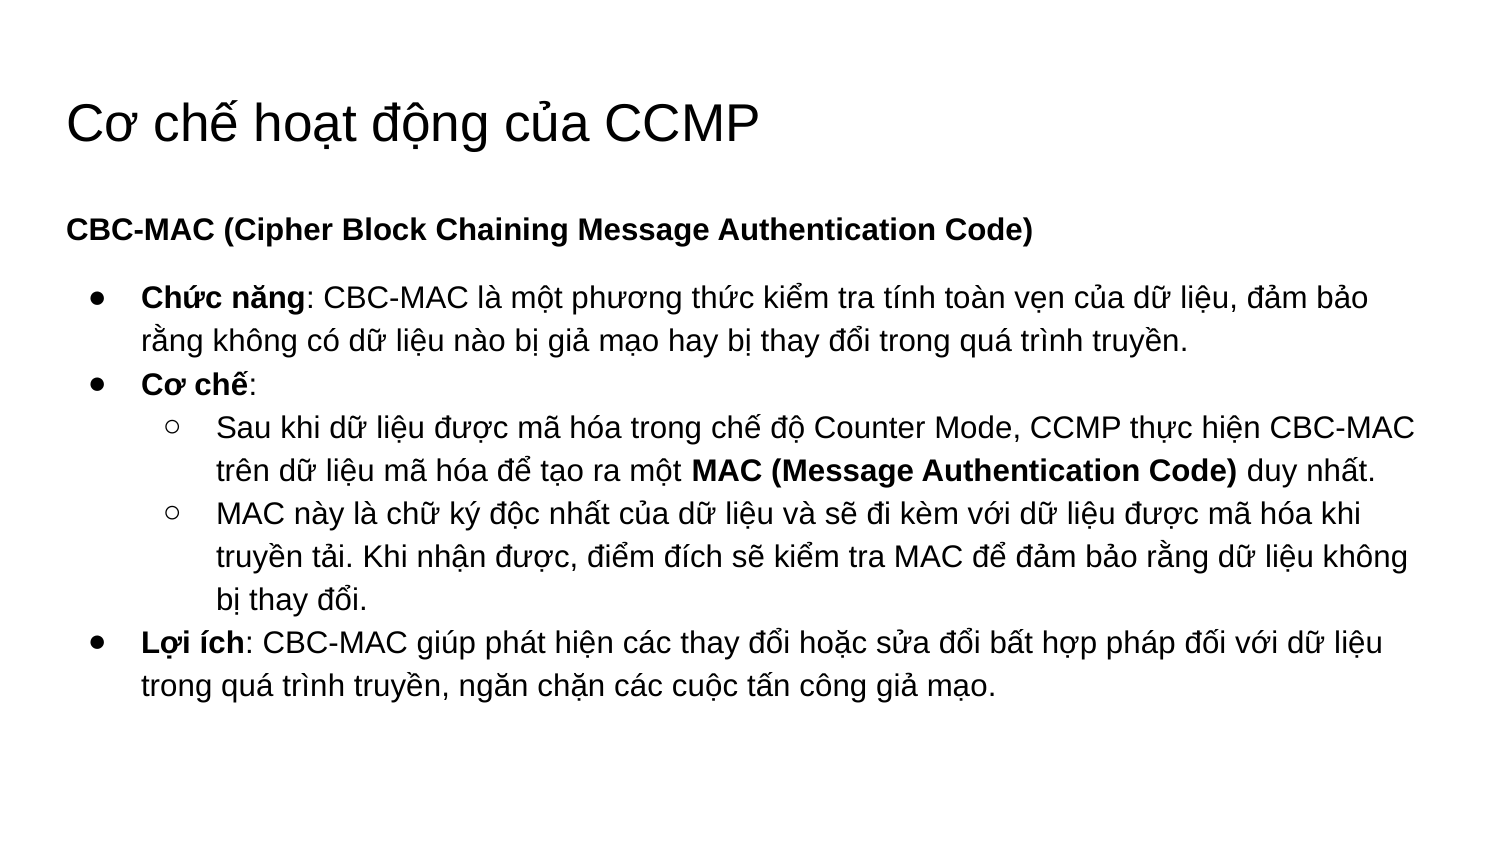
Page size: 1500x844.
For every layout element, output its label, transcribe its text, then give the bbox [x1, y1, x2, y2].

list CBC-MAC (Cipher Block Chaining Message Authentication Code) Chức năng: CBC-MAC là một phương thức kiểm tra tính toàn vẹn của dữ liệu, đảm bảo rằng không có dữ liệu nào bị giả mạo hay bị thay đổi trong quá trình truyền. Cơ chế: Sau khi dữ liệu được mã hóa trong chế độ Counter Mode, CCMP thực hiện CBC-MAC trên dữ liệu mã hóa để tạo ra một MAC (Message Authentication Code) duy nhất. MAC này là chữ ký độc nhất của dữ liệu và sẽ đi kèm với dữ liệu được mã hóa khi truyền tải. Khi nhận được, điểm đích sẽ kiểm tra MAC để đảm bảo rằng dữ liệu không bị thay đổi. Lợi ích: CBC-MAC giúp phát hiện các thay đổi hoặc sửa đổi bất hợp pháp đối với dữ liệu trong quá trình truyền, ngăn chặn các cuộc tấn công giả mạo. [51, 189, 1449, 750]
title Cơ chế hoạt động của CCMP [51, 72, 1449, 167]
